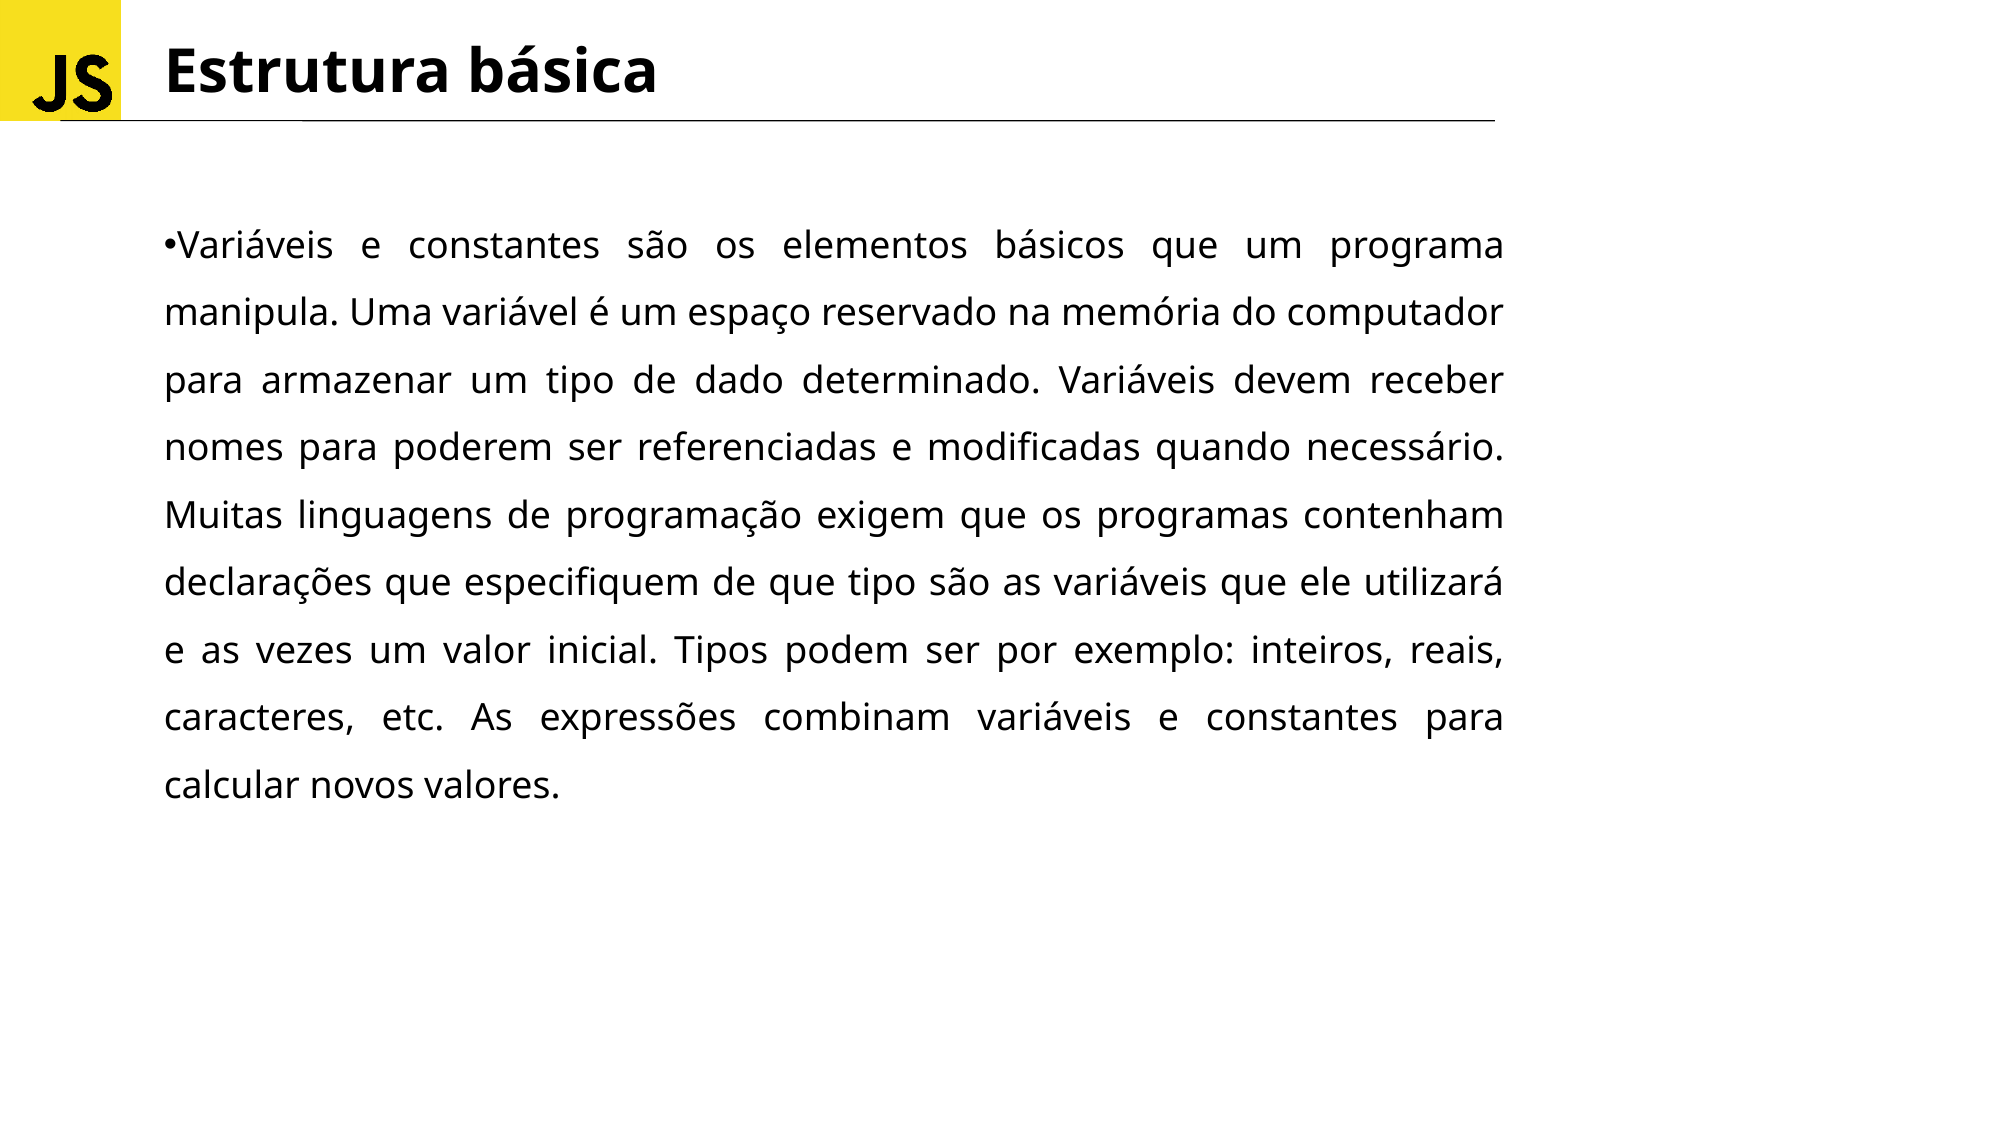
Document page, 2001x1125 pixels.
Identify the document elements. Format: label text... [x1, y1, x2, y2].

picture [0, 0, 121, 121]
title Estrutura básica [149, 32, 1106, 113]
text_box Variáveis e constantes são os elementos básicos que um programa manipula. Uma variável é um espaço reservado na memória do computador para armazenar um tipo de dado determinado. Variáveis devem receber nomes para poderem ser referenciadas e modificadas quando necessário. Muitas linguagens de programação exigem que os programas contenham declarações que especifiquem de que tipo são as variáveis que ele utilizará e as vezes um valor inicial. Tipos podem ser por exemplo: inteiros, reais, caracteres, etc. As expressões combinam variáveis e constantes para calcular novos valores. [149, 190, 1521, 814]
